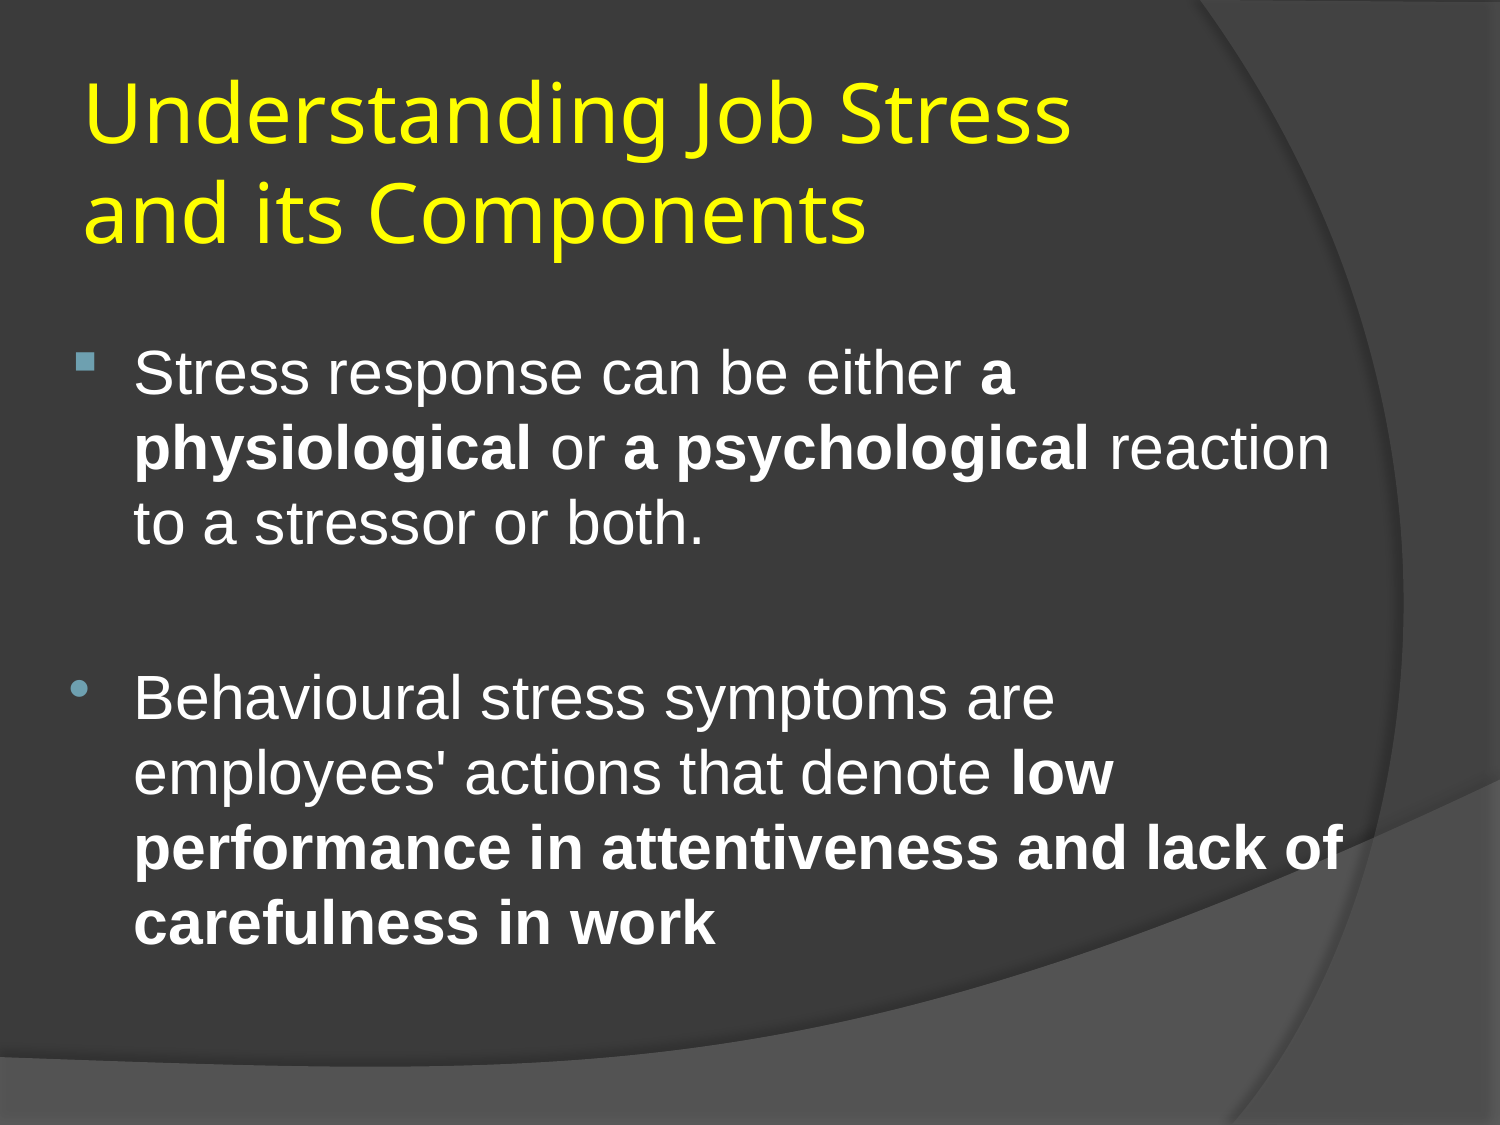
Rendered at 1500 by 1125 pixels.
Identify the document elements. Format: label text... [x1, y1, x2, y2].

list Stress response can be either a physiological or a psychological reaction to a stressor or both. Behavioural stress symptoms are employees' actions that denote low performance in attentiveness and lack of carefulness in work [50, 324, 1400, 1063]
title Understanding Job Stress and its Components [75, 45, 1425, 275]
